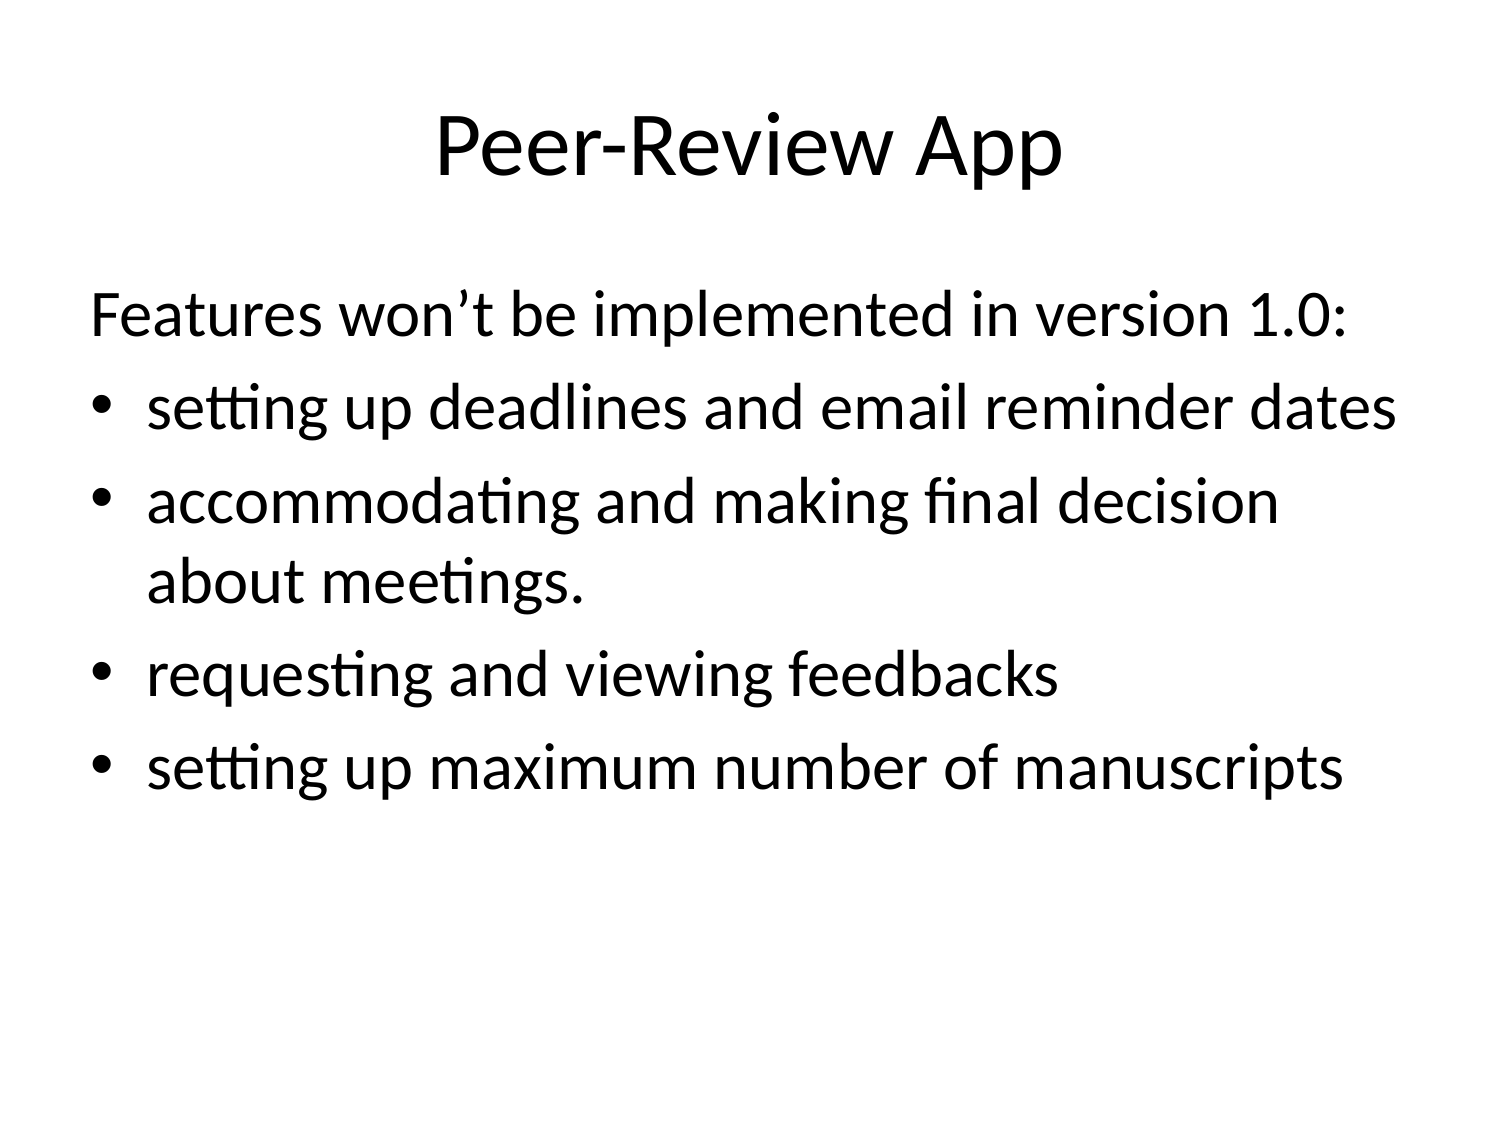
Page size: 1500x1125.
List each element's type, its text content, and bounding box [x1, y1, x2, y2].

title Peer-Review App [75, 45, 1425, 233]
list Features won’t be implemented in version 1.0: setting up deadlines and email reminder dates accommodating and making final decision about meetings. requesting and viewing feedbacks setting up maximum number of manuscripts [75, 262, 1425, 1005]
